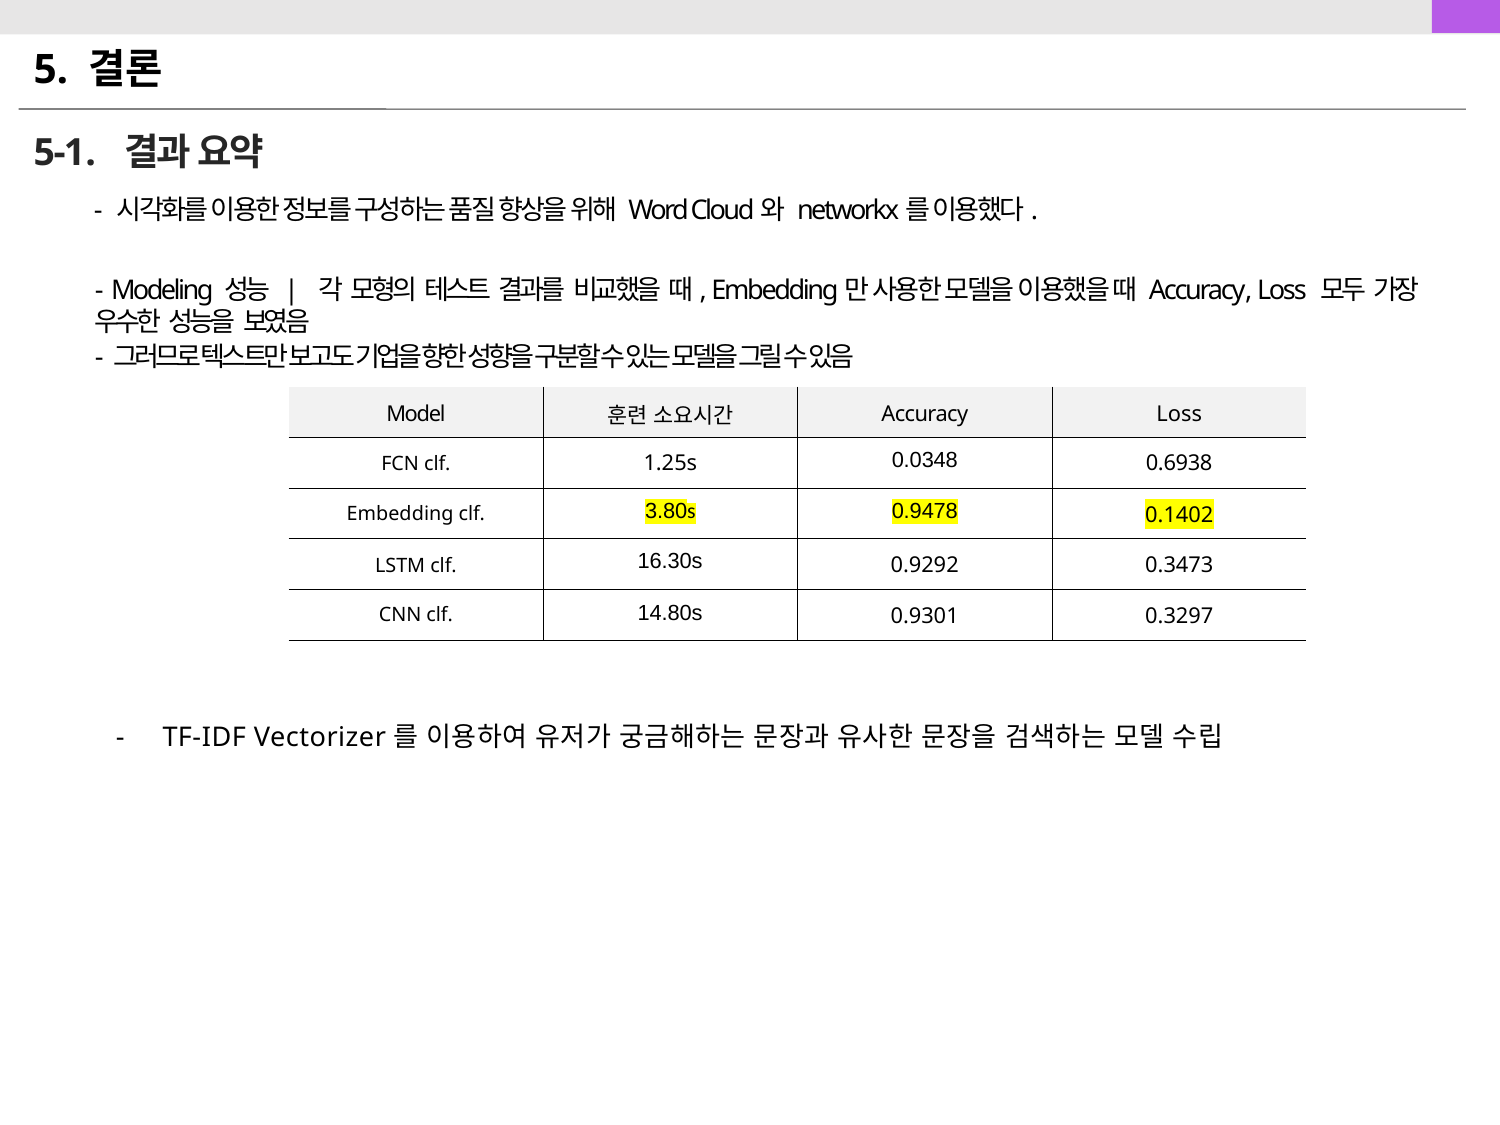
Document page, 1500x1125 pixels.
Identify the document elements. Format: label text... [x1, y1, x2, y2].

table_header Accuracy [798, 387, 1052, 437]
table_header Loss [1053, 387, 1306, 437]
table_cell 0.9292 [798, 539, 1052, 589]
text_box 5. 결론 [31, 44, 200, 92]
table_cell 0.9301 [798, 590, 1052, 640]
table_header Model [289, 387, 543, 437]
table_cell FCN clf. [289, 438, 543, 488]
table_cell 0.9478 [798, 489, 1052, 538]
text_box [0, 0, 1500, 35]
title 5-1. 결과 요약 [31, 125, 663, 316]
table_cell 3.80s [544, 489, 797, 538]
table_header 훈련 소요시간 [544, 387, 797, 437]
table_cell 14.80s [544, 590, 797, 640]
table_cell 0.3297 [1053, 590, 1306, 640]
table_cell 0.0348 [798, 438, 1052, 488]
table_cell Embedding clf. [289, 489, 543, 538]
table_cell CNN clf. [289, 590, 543, 640]
table_cell 0.3473 [1053, 539, 1306, 589]
table_cell 1.25s [544, 438, 797, 488]
table_cell 0.1402 [1053, 489, 1306, 538]
table_cell LSTM clf. [289, 539, 543, 589]
text_box - 시각화를 이용한 정보를 구성하는 품질 향상을 위해 Word Cloud와 networkx를 이용했다. [91, 190, 1467, 226]
table_cell 0.6938 [1053, 438, 1306, 488]
text_box - Modeling 성능 | 각 모형의 테스트 결과를 비교했을 때, Embedding만 사용한 모델을 이용했을 때 Accuracy, Loss 모두 가장 우수한 성능을 보였음 - 그러므로 텍스트만 보고도 기업을 향한 성향을 구분할 수 있는 모델을 그릴 수 있음 [92, 270, 1468, 372]
text_box - TF-IDF Vectorizer를 이용하여 유저가 궁금해하는 문장과 유사한 문장을 검색하는 모델 수립 [115, 710, 1323, 752]
table_cell 16.30s [544, 539, 797, 589]
